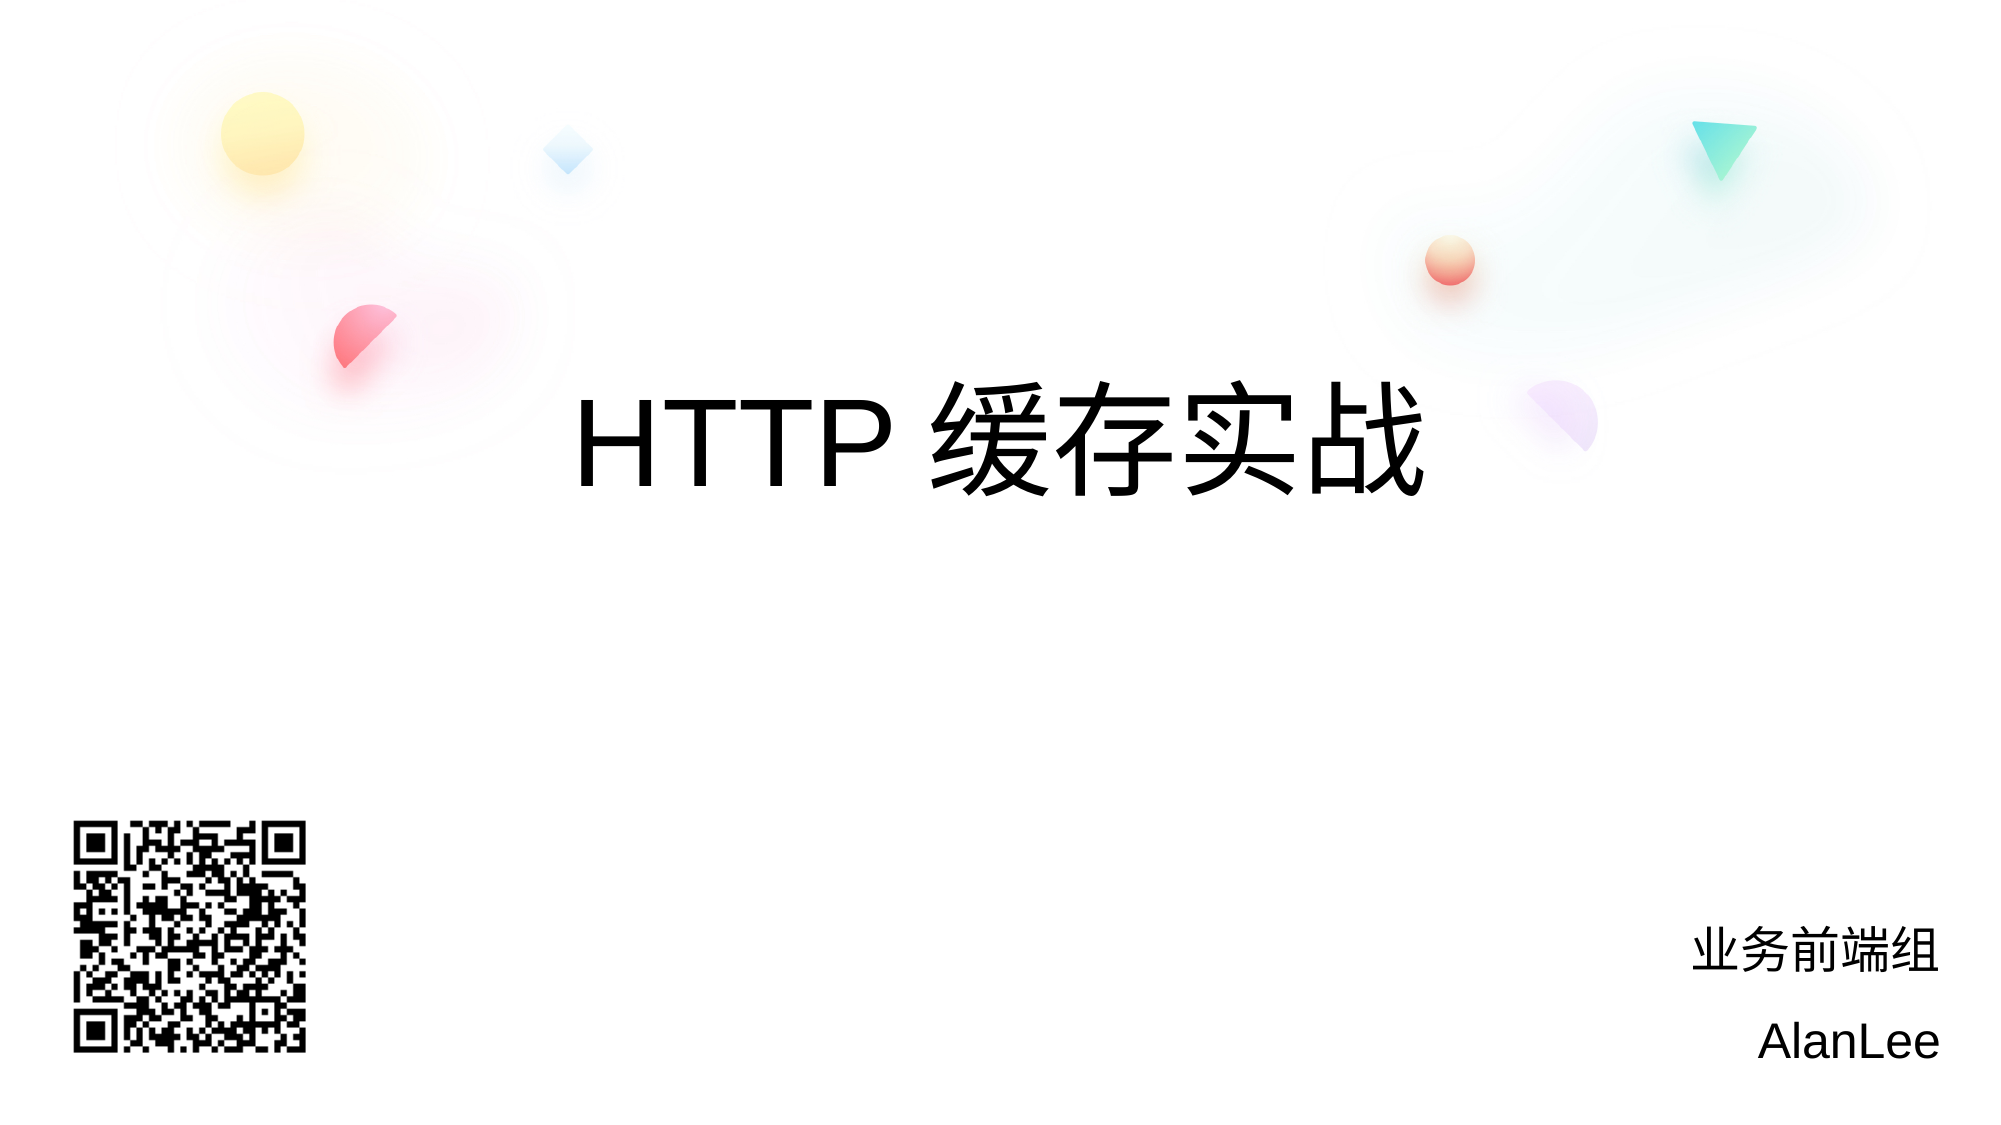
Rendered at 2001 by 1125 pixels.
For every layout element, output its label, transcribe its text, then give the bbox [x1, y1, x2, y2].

picture [49, 796, 331, 1078]
picture [0, 0, 2000, 521]
text_box 业务前端组 AlanLee [1037, 880, 1956, 1076]
